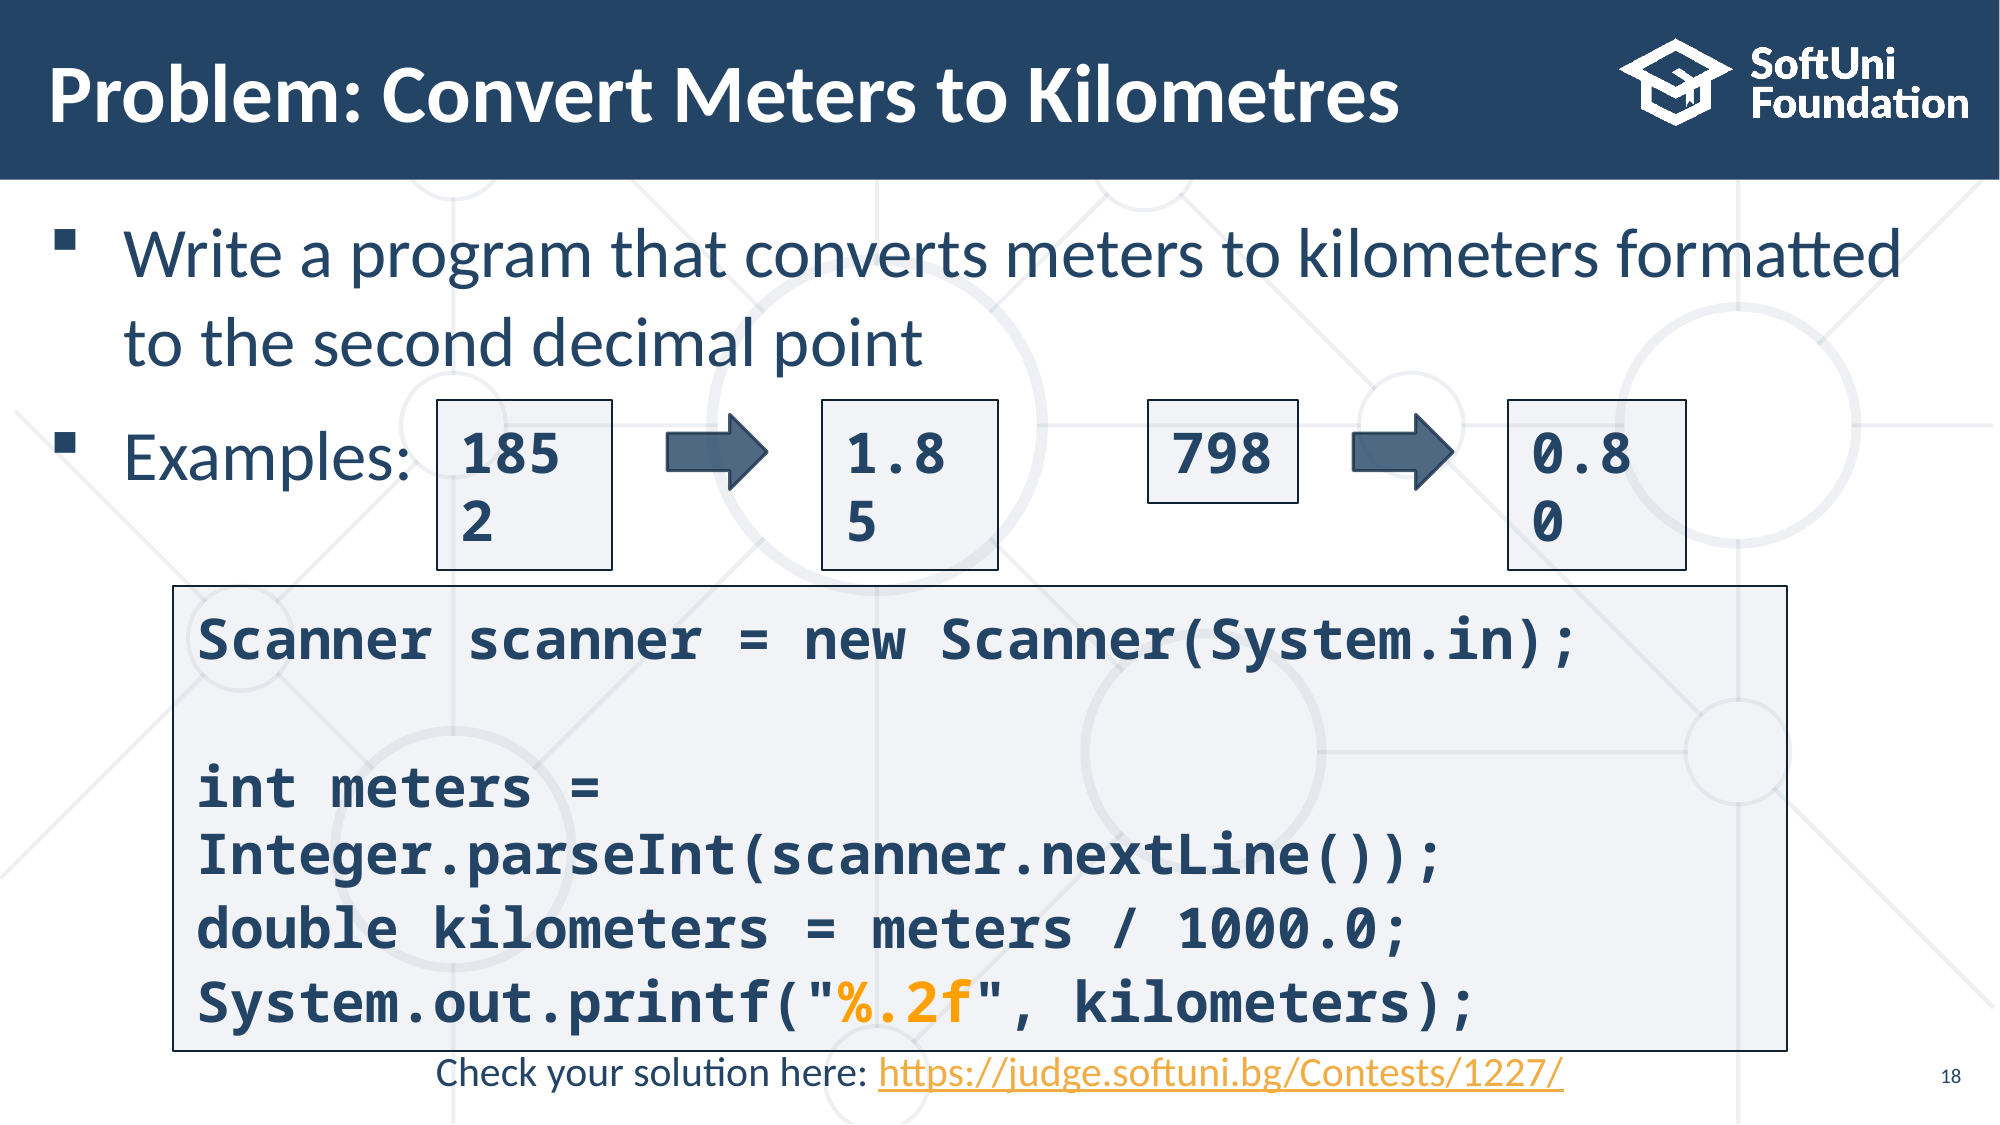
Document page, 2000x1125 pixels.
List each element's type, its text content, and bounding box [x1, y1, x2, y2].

picture [1618, 38, 1968, 126]
text_box 1.85 [822, 399, 999, 571]
text_box 0.80 [1508, 399, 1686, 571]
text_box 798 [1148, 399, 1299, 503]
text_box Scanner scanner = new Scanner(System.in); int meters = Integer.parseInt(scanner.nextLine()); double kilometers = meters / 1000.0; System.out.printf("%.2f", kilometers); [173, 585, 1788, 1037]
text_box [665, 412, 770, 492]
text_box 1852 [437, 399, 613, 571]
list Write a program that converts meters to kilometers formatted to the second decimal point Examples: [31, 196, 1970, 1050]
text_box Check your solution here: https://judge.softuni.bg/Contests/1227/ [130, 1037, 1869, 1103]
title Problem: Convert Meters to Kilometres [31, 16, 1591, 162]
text_box [1351, 412, 1456, 492]
slide_number 18 [1896, 1049, 1968, 1101]
